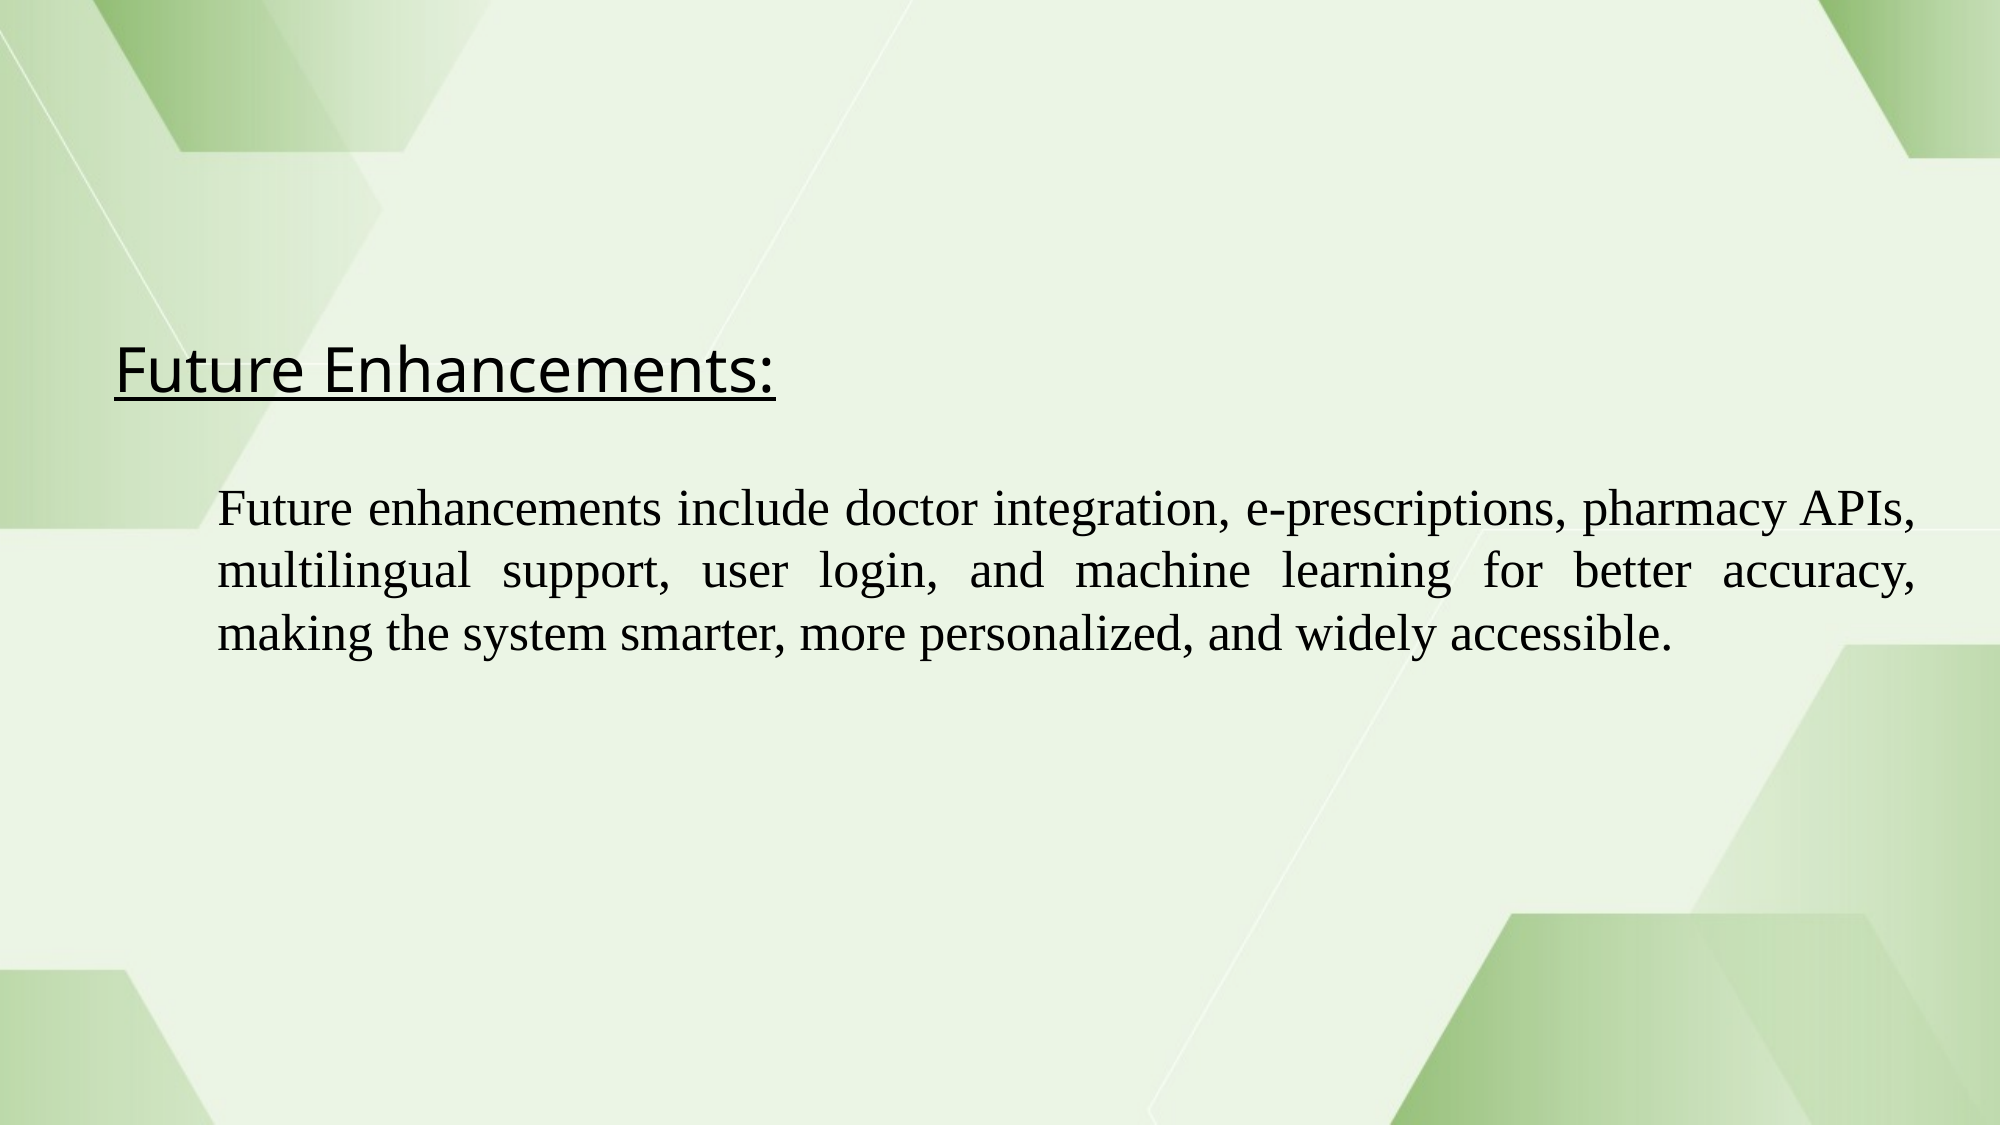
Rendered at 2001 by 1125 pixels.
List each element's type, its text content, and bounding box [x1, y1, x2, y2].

text_box Future enhancements include doctor integration, e-prescriptions, pharmacy APIs, multilingual support, user login, and machine learning for better accuracy, making the system smarter, more personalized, and widely accessible. [202, 465, 1932, 669]
text_box Future Enhancements: [99, 322, 1100, 412]
